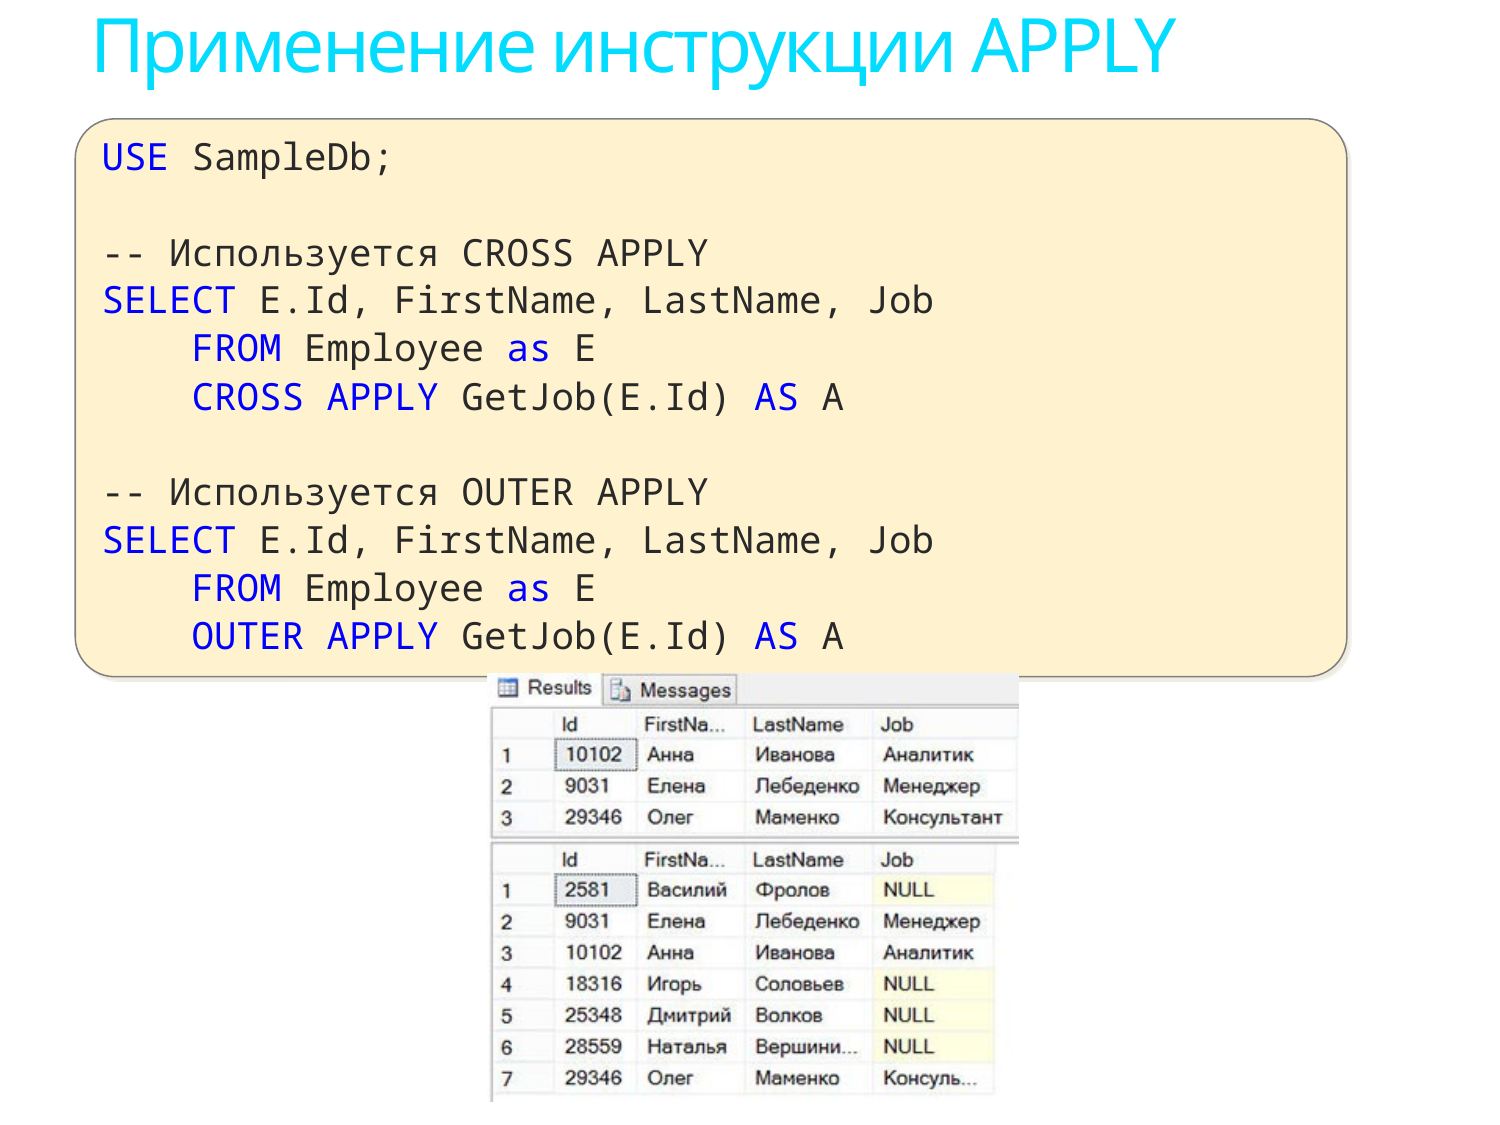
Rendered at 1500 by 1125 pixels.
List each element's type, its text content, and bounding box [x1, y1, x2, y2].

text_box USE SampleDb; -- Используется CROSS APPLY SELECT E.Id, FirstName, LastName, Job FROM Employee as E CROSS APPLY GetJob(E.Id) AS A -- Используется OUTER APPLY SELECT E.Id, FirstName, LastName, Job FROM Employee as E OUTER APPLY GetJob(E.Id) AS A [75, 118, 1347, 677]
picture [487, 672, 1019, 1102]
title Применение инструкции APPLY [75, 0, 1351, 122]
